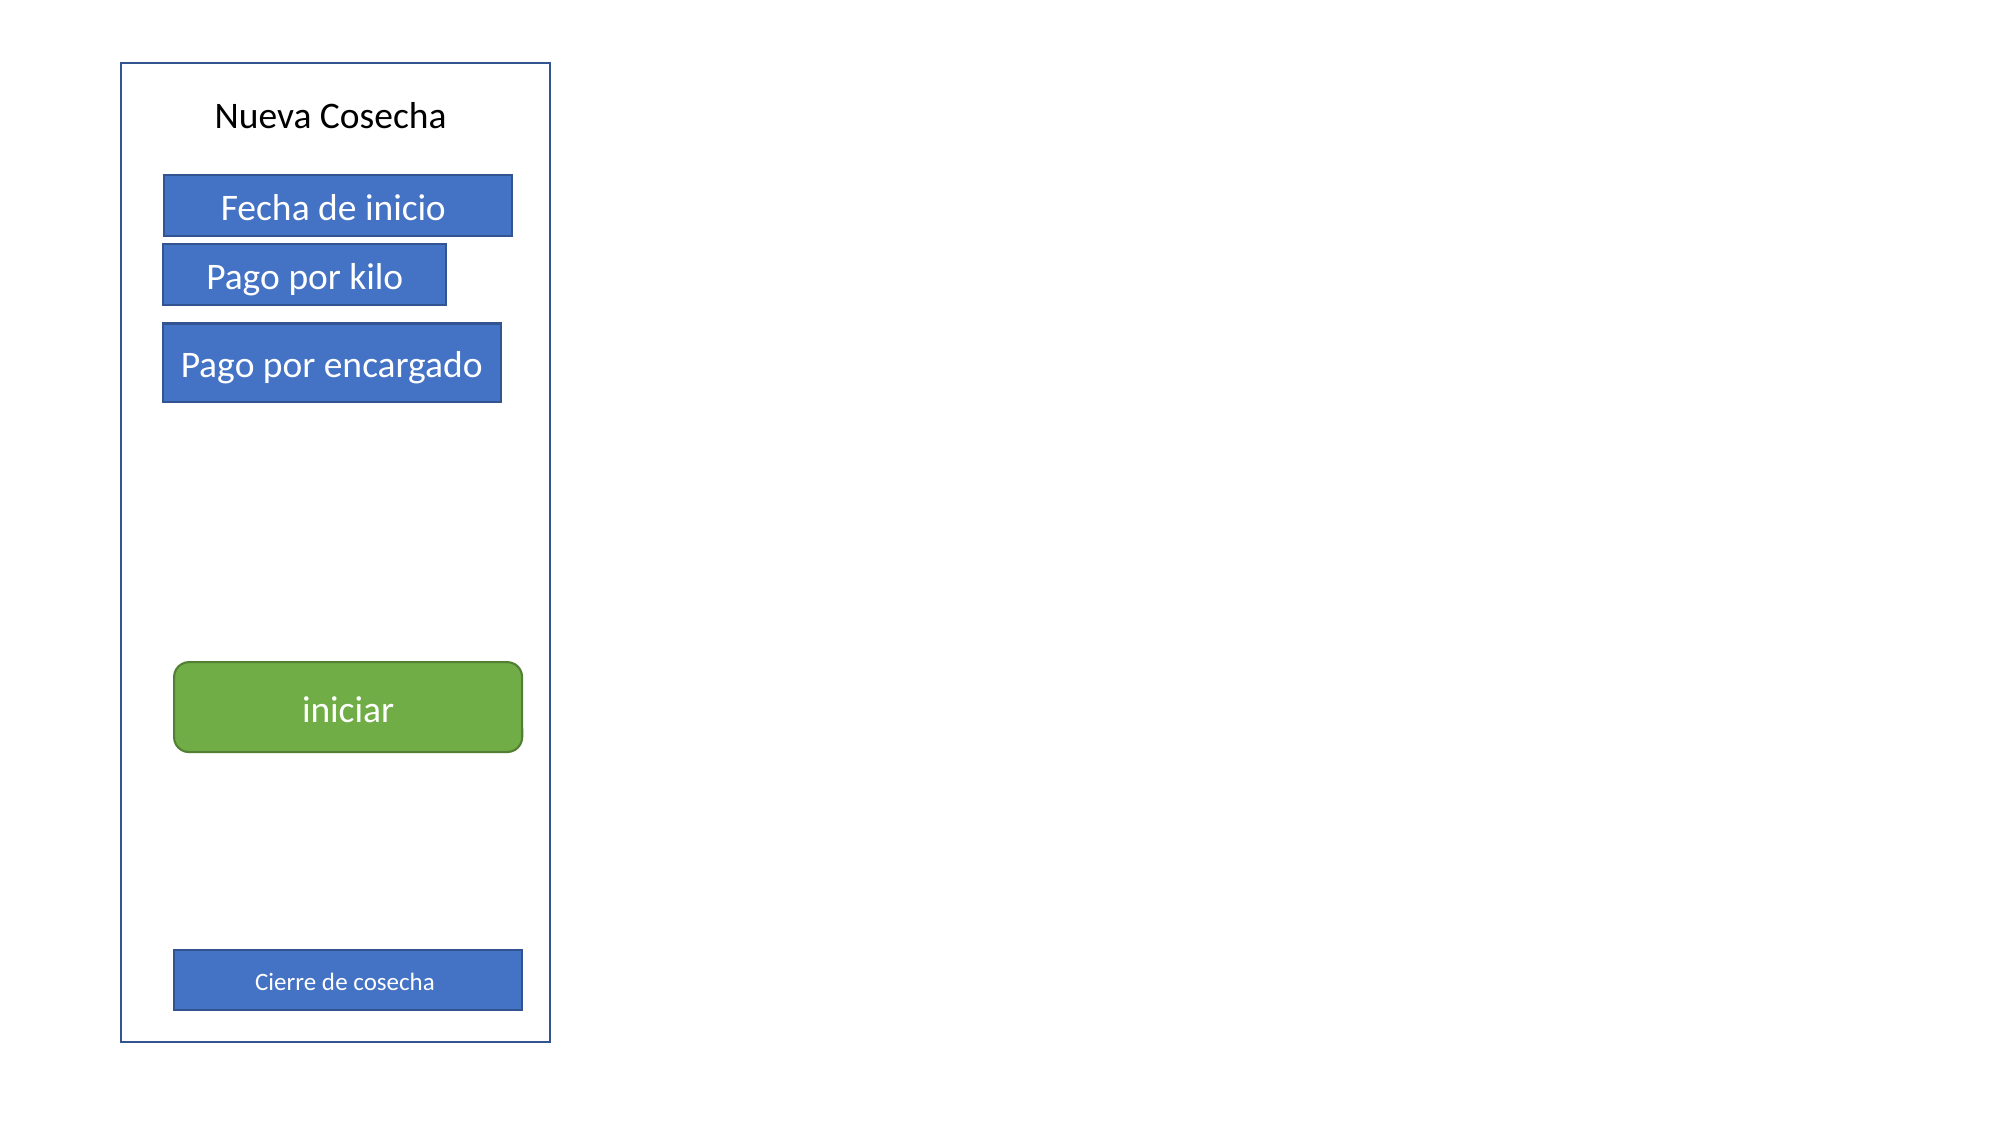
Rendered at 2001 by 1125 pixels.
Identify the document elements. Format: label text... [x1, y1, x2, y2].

text_box Nueva Cosecha [199, 83, 471, 143]
text_box Cierre de cosecha [173, 949, 523, 1011]
text_box [120, 62, 551, 1043]
text_box Fecha de inicio [163, 174, 513, 237]
text_box Pago por encargado [162, 322, 502, 403]
text_box Pago por kilo [162, 243, 447, 306]
text_box iniciar [173, 661, 524, 754]
